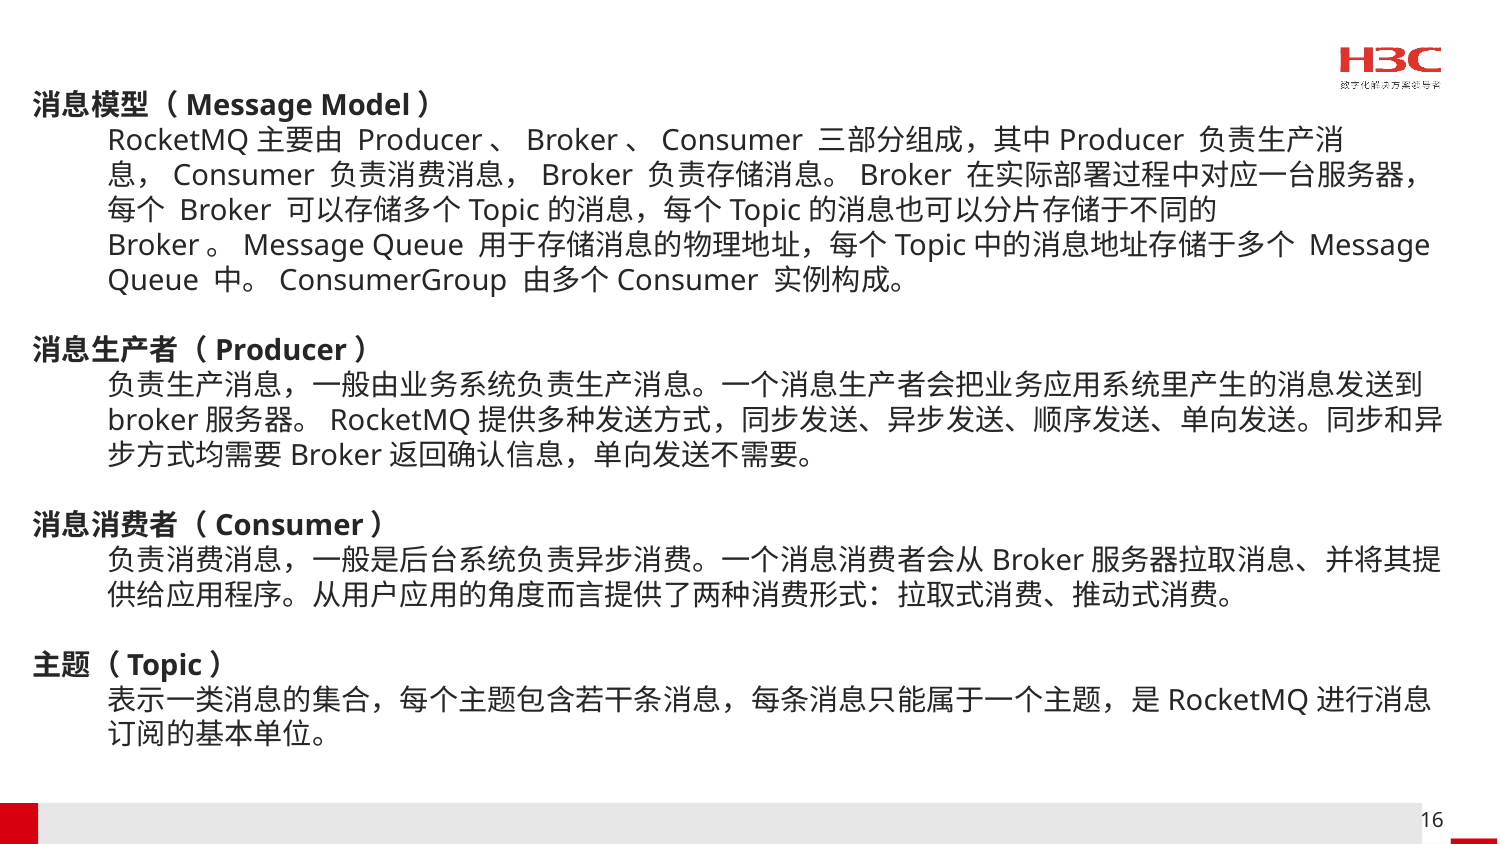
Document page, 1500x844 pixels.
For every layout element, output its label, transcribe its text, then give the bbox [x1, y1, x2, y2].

picture [1314, 32, 1466, 103]
text_box 消息模型（Message Model） RocketMQ主要由 Producer、Broker、Consumer 三部分组成，其中Producer 负责生产消息，Consumer 负责消费消息，Broker 负责存储消息。Broker 在实际部署过程中对应一台服务器，每个 Broker 可以存储多个Topic的消息，每个Topic的消息也可以分片存储于不同的 Broker。Message Queue 用于存储消息的物理地址，每个Topic中的消息地址存储于多个 Message Queue 中。ConsumerGroup 由多个Consumer 实例构成。 消息生产者（Producer） 负责生产消息，一般由业务系统负责生产消息。一个消息生产者会把业务应用系统里产生的消息发送到broker服务器。RocketMQ提供多种发送方式，同步发送、异步发送、顺序发送、单向发送。同步和异步方式均需要Broker返回确认信息，单向发送不需要。 消息消费者（Consumer） 负责消费消息，一般是后台系统负责异步消费。一个消息消费者会从Broker服务器拉取消息、并将其提供给应用程序。从用户应用的角度而言提供了两种消费形式：拉取式消费、推动式消费。 主题（Topic） 表示一类消息的集合，每个主题包含若干条消息，每条消息只能属于一个主题，是RocketMQ进行消息订阅的基本单位。 [17, 79, 1459, 794]
picture [0, 803, 1499, 844]
